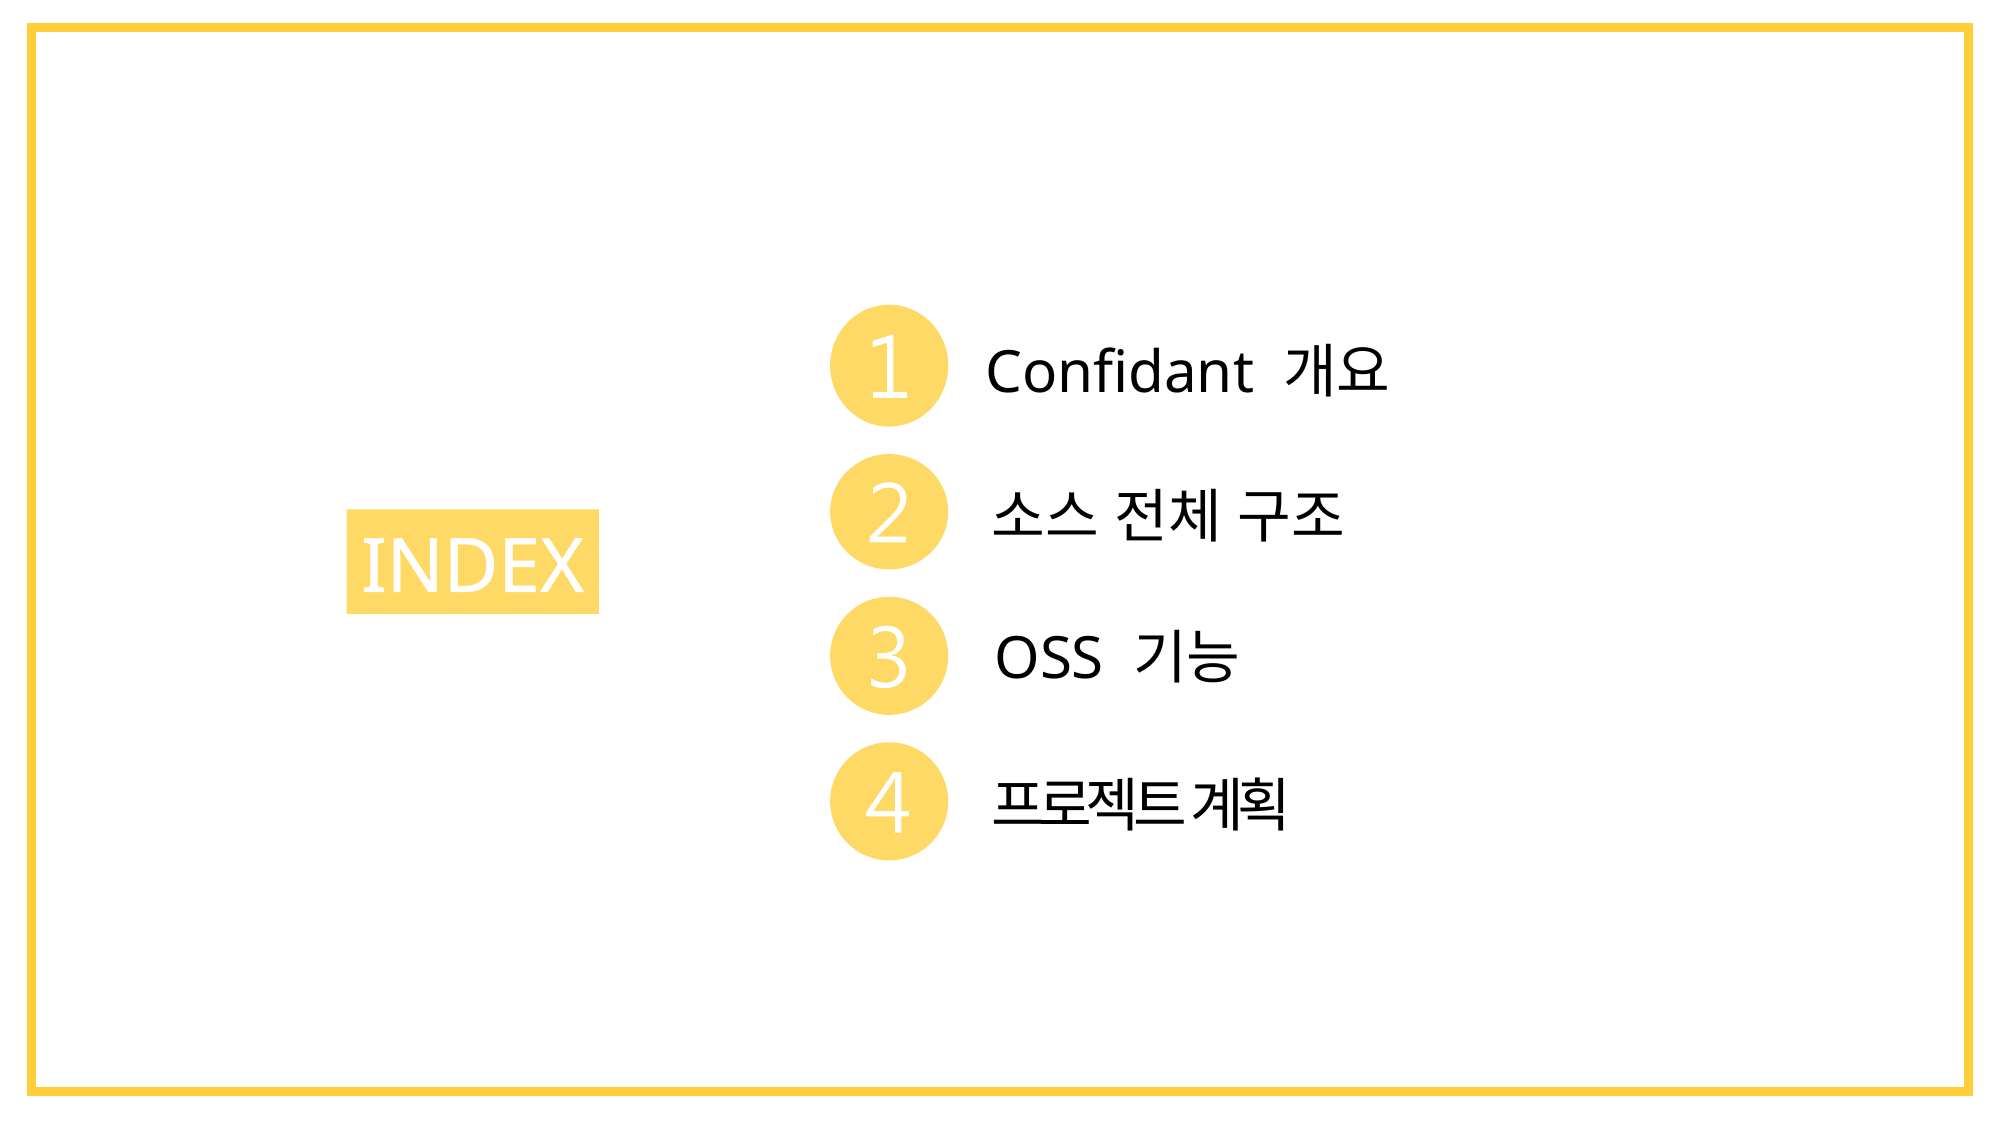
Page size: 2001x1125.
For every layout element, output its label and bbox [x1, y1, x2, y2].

text_box [30, 26, 1970, 1093]
text_box [830, 304, 1406, 861]
